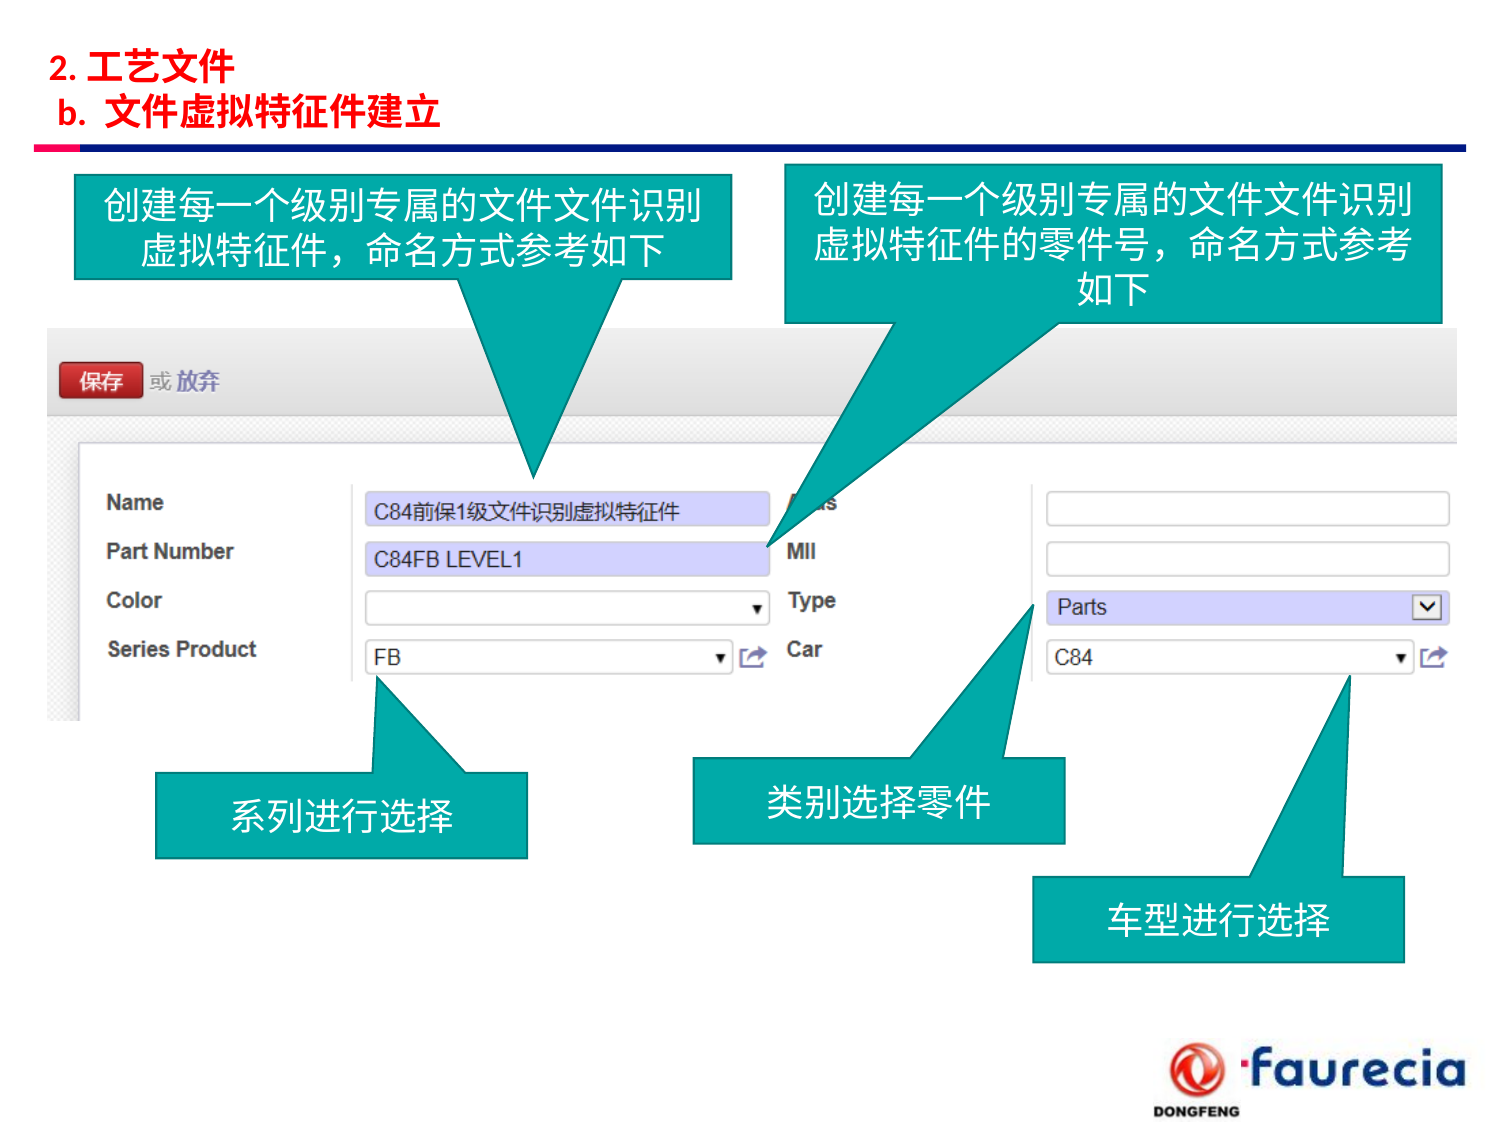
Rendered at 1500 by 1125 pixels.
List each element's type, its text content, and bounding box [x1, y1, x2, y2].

text_box 系列进行选择 [155, 721, 529, 860]
text_box 2.工艺文件 b. 文件虚拟特征件建立 [33, 33, 1332, 143]
picture [47, 328, 1457, 721]
text_box 类别选择零件 [692, 721, 1066, 845]
text_box 创建每一个级别专属的文件文件识别虚拟特征件，命名方式参考如下 [73, 173, 733, 328]
text_box [20, 1105, 1480, 1123]
text_box 创建每一个级别专属的文件文件识别虚拟特征件的零件号，命名方式参考如下 [784, 163, 1443, 328]
picture [1153, 1014, 1495, 1125]
text_box 车型进行选择 [1032, 721, 1406, 964]
